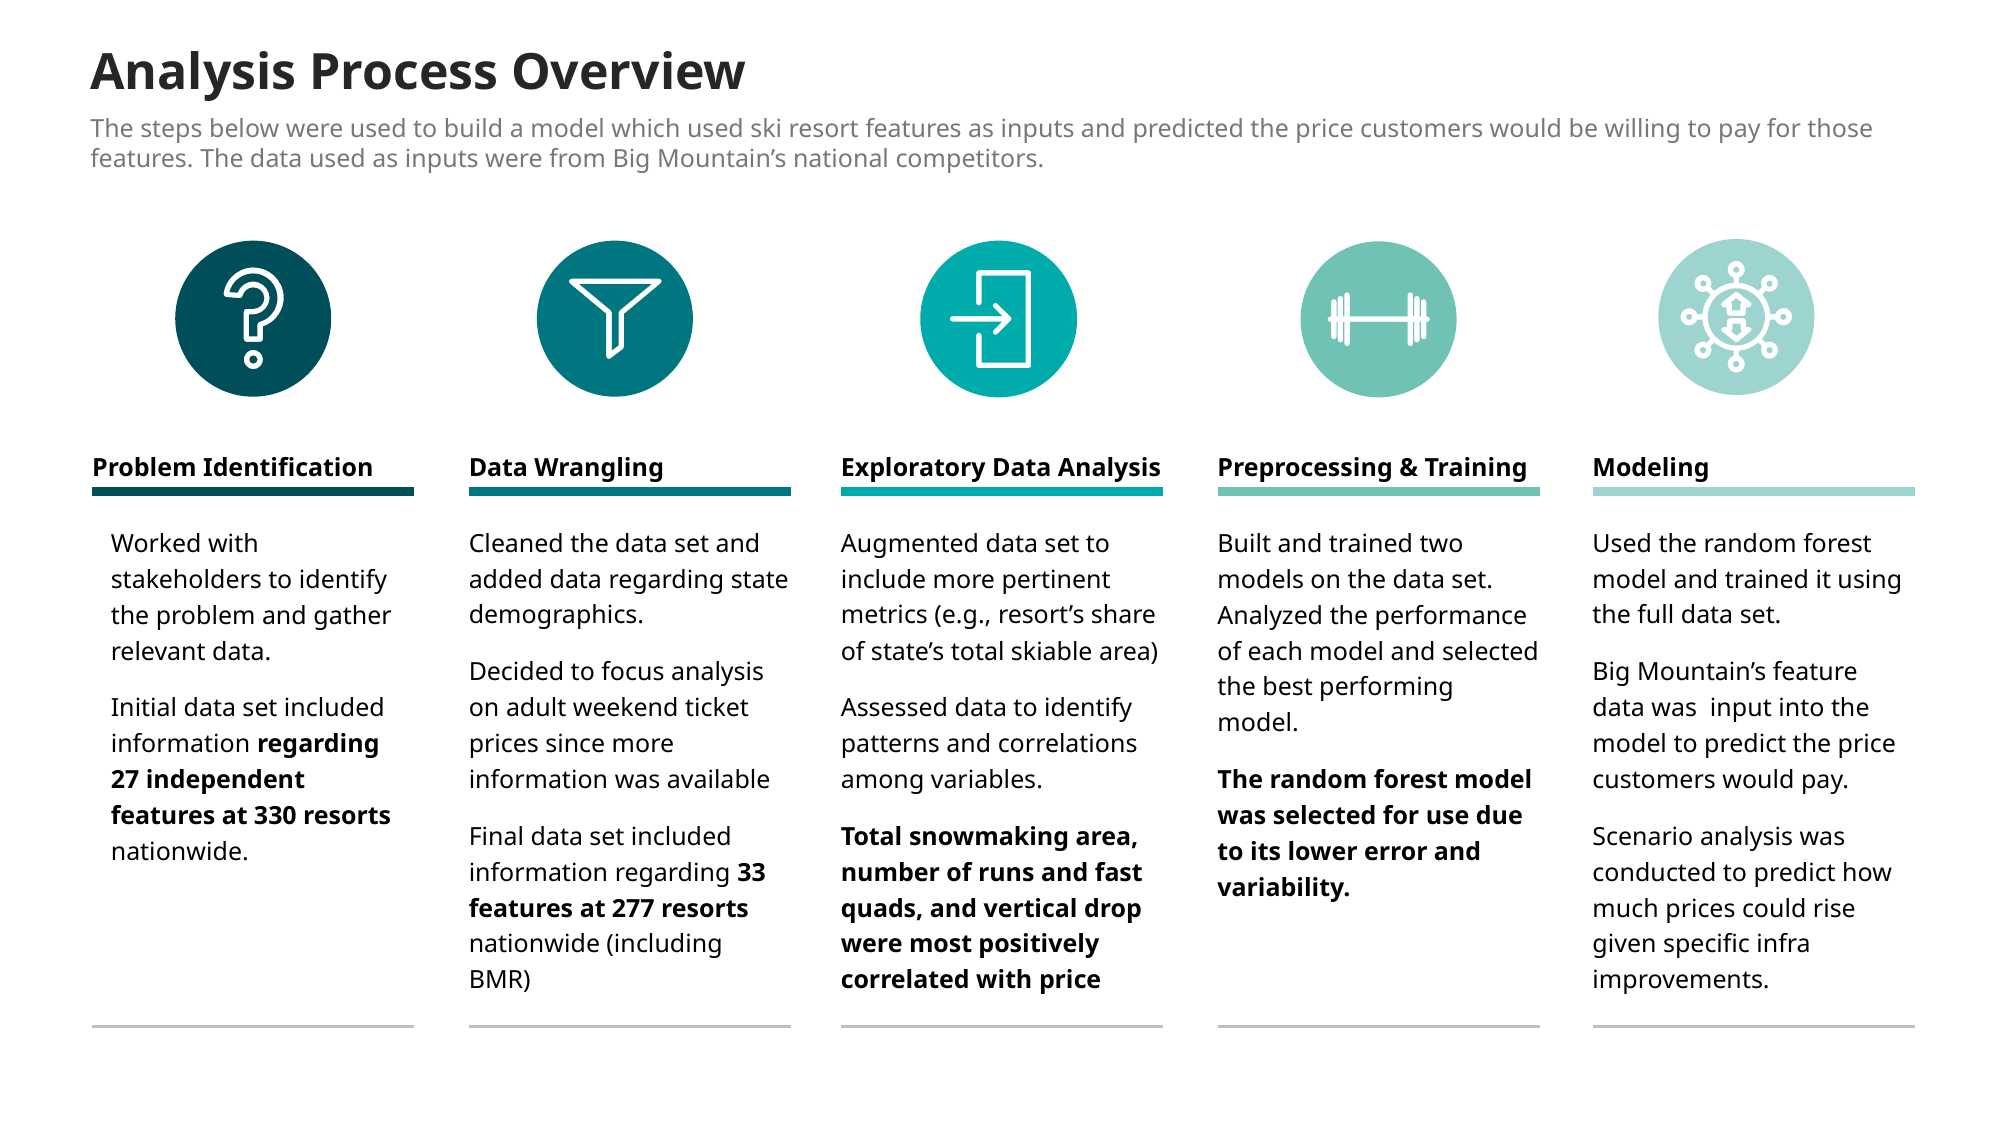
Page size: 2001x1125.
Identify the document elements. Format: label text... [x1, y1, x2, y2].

text_box Analysis Process Overview [90, 39, 1959, 100]
text_box Preprocessing & Training [1217, 438, 1540, 489]
text_box Built and trained two models on the data set. Analyzed the performance of each model and selected the best performing model. The random forest model was selected for use due to its lower error and variability. [1217, 513, 1540, 909]
text_box Exploratory Data Analysis [840, 438, 1163, 489]
text_box Used the random forest model and trained it using the full data set. Big Mountain’s feature data was input into the model to predict the price customers would pay. Scenario analysis was conducted to predict how much prices could rise given specific infra improvements. [1592, 513, 1915, 1002]
text_box Cleaned the data set and added data regarding state demographics. Decided to focus analysis on adult weekend ticket prices since more information was available Final data set included information regarding 33 features at 277 resorts nationwide (including BMR) [468, 513, 791, 1002]
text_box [1657, 238, 1815, 396]
text_box The steps below were used to build a model which used ski resort features as inputs and predicted the price customers would be willing to pay for those features. The data used as inputs were from Big Mountain’s national competitors. [90, 112, 1959, 187]
text_box Worked with stakeholders to identify the problem and gather relevant data. Initial data set included information regarding 27 independent features at 330 resorts nationwide. [92, 513, 415, 873]
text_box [536, 240, 694, 398]
text_box Problem Identification [92, 438, 415, 489]
text_box [1300, 241, 1457, 398]
text_box Data Wrangling [468, 438, 791, 489]
text_box Augmented data set to include more pertinent metrics (e.g., resort’s share of state’s total skiable area) Assessed data to identify patterns and correlations among variables. Total snowmaking area, number of runs and fast quads, and vertical drop were most positively correlated with price [840, 513, 1163, 1002]
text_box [174, 240, 332, 398]
text_box Modeling [1592, 438, 1915, 489]
text_box [920, 240, 1078, 398]
